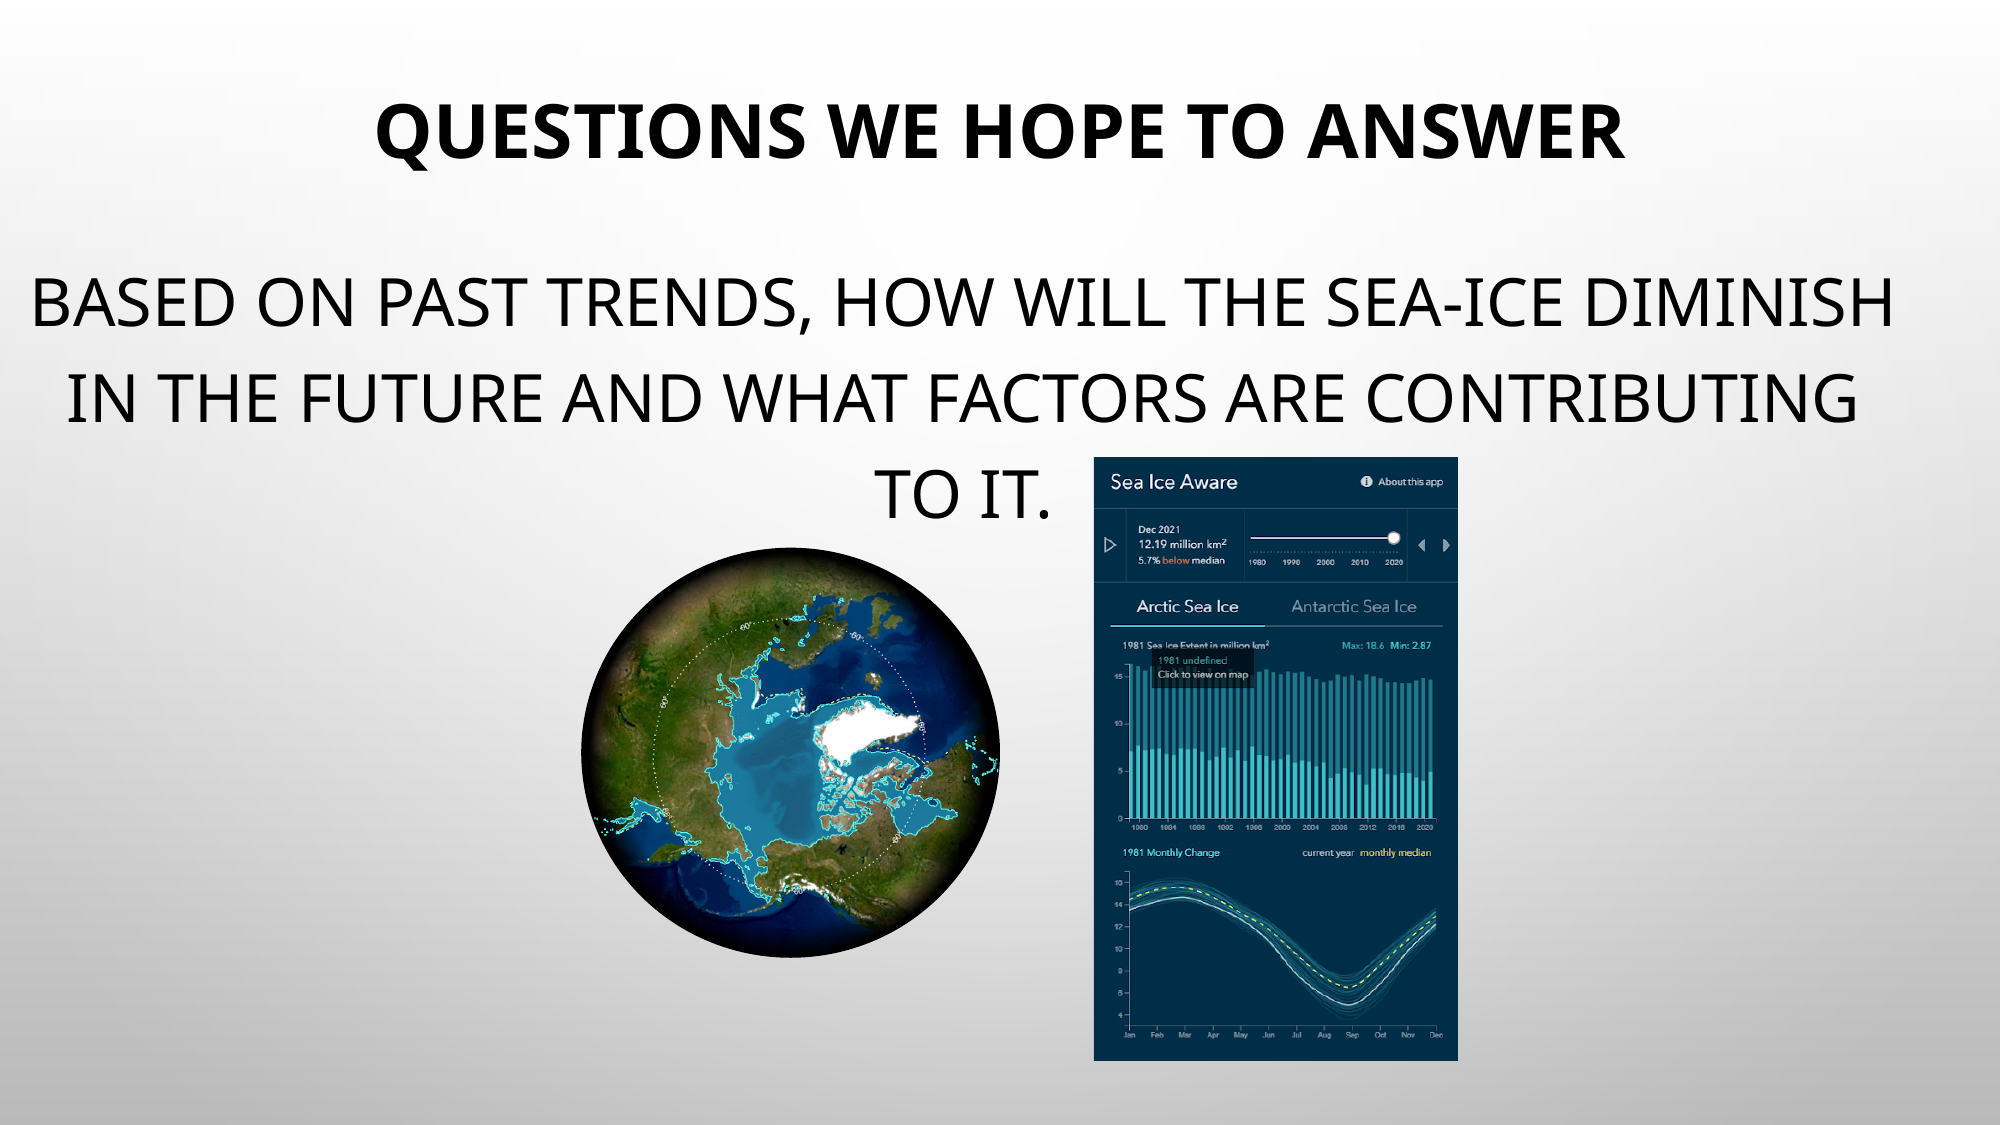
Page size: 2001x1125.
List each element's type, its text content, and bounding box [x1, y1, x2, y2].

list Based on past trends, how will the sea-ice diminish in the future and what factors are contributing to it. [0, 236, 1929, 958]
title QUESTIONS WE HOPE TO ANSWER [149, 3, 1851, 236]
picture [0, 0, 2000, 1125]
